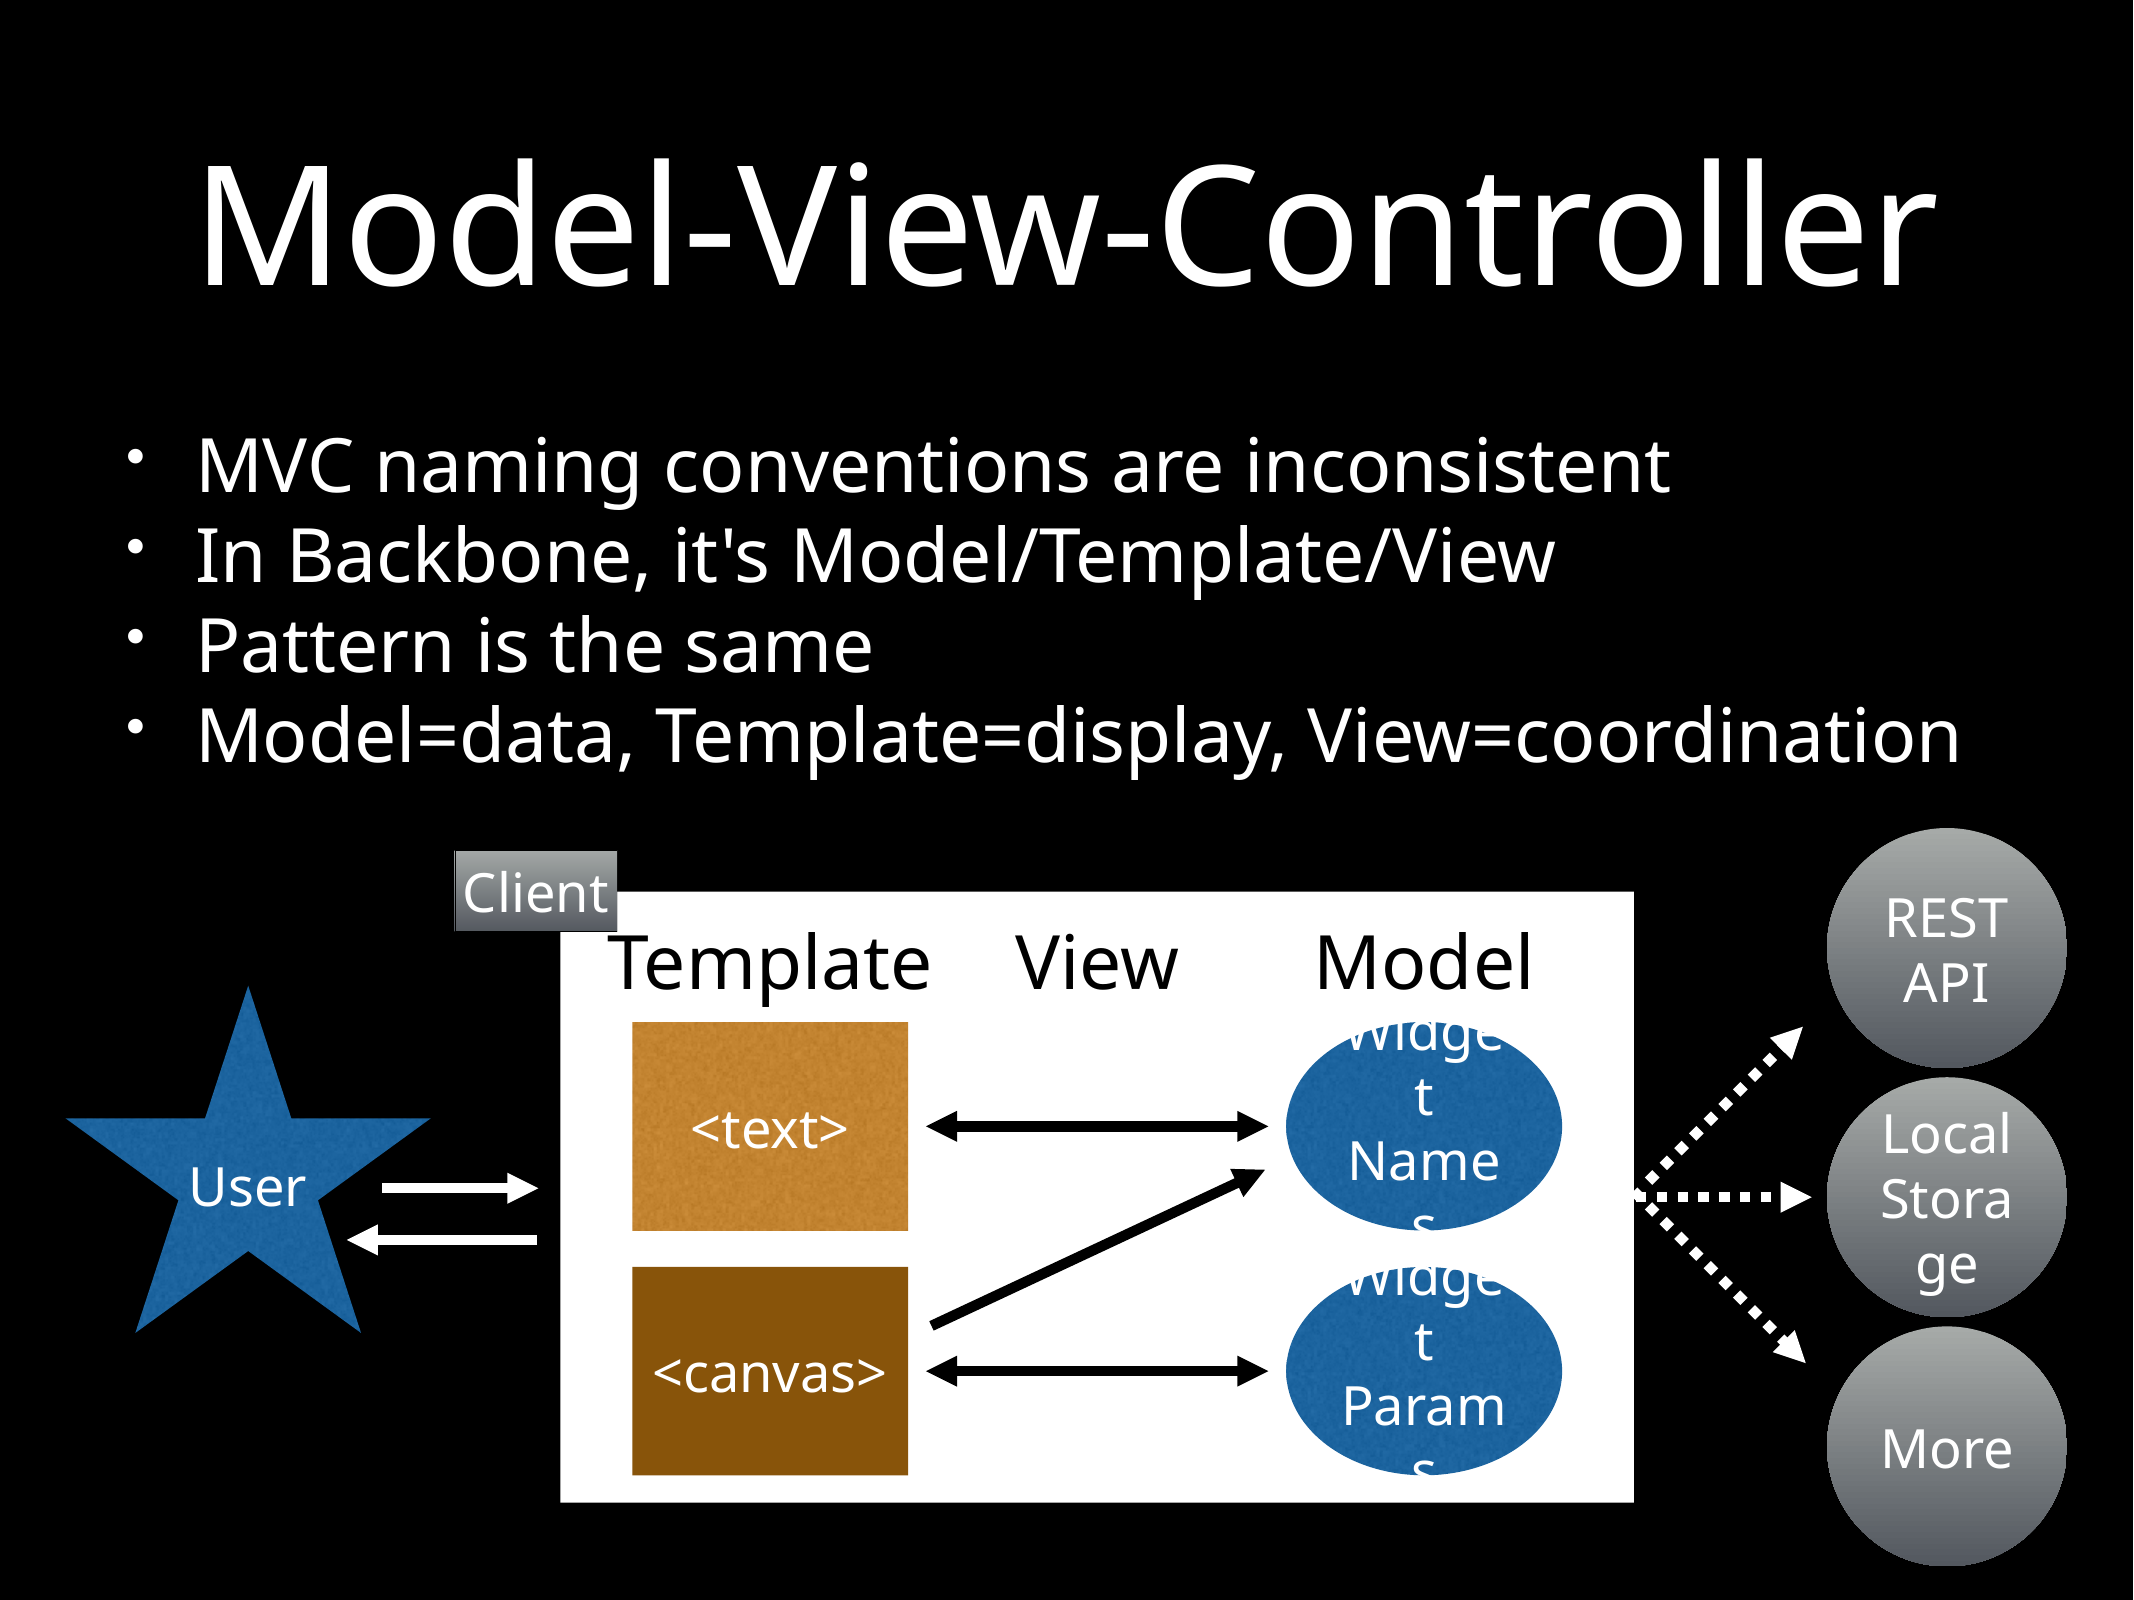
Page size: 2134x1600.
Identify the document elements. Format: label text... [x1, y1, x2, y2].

text_box Template [599, 906, 942, 1013]
text_box User [65, 985, 431, 1333]
text_box MVC naming conventions are inconsistent In Backbone, it's Model/Template/View Pattern is the same Model=data, Template=display, View=coordination [117, 409, 2016, 786]
title Model-View-Controller [155, 41, 1978, 397]
text_box Model [1305, 906, 1544, 1013]
text_box [931, 1169, 1266, 1327]
text_box Client [454, 850, 618, 932]
text_box [346, 1233, 538, 1247]
text_box <canvas> [632, 1266, 909, 1476]
text_box Widget Params [1286, 1266, 1563, 1476]
text_box More [1827, 1326, 2068, 1567]
text_box View [1007, 906, 1188, 1013]
text_box [1648, 1026, 1803, 1182]
text_box [925, 1364, 1269, 1378]
text_box [1798, 1191, 1812, 1204]
text_box [1744, 1301, 1806, 1364]
text_box Local Storage [1827, 1077, 2068, 1318]
text_box [560, 891, 1634, 1503]
text_box Widget Names [1286, 1022, 1563, 1231]
text_box [925, 1120, 1269, 1133]
text_box <text> [632, 1022, 909, 1231]
text_box REST API [1827, 828, 2068, 1069]
text_box [382, 1182, 539, 1195]
